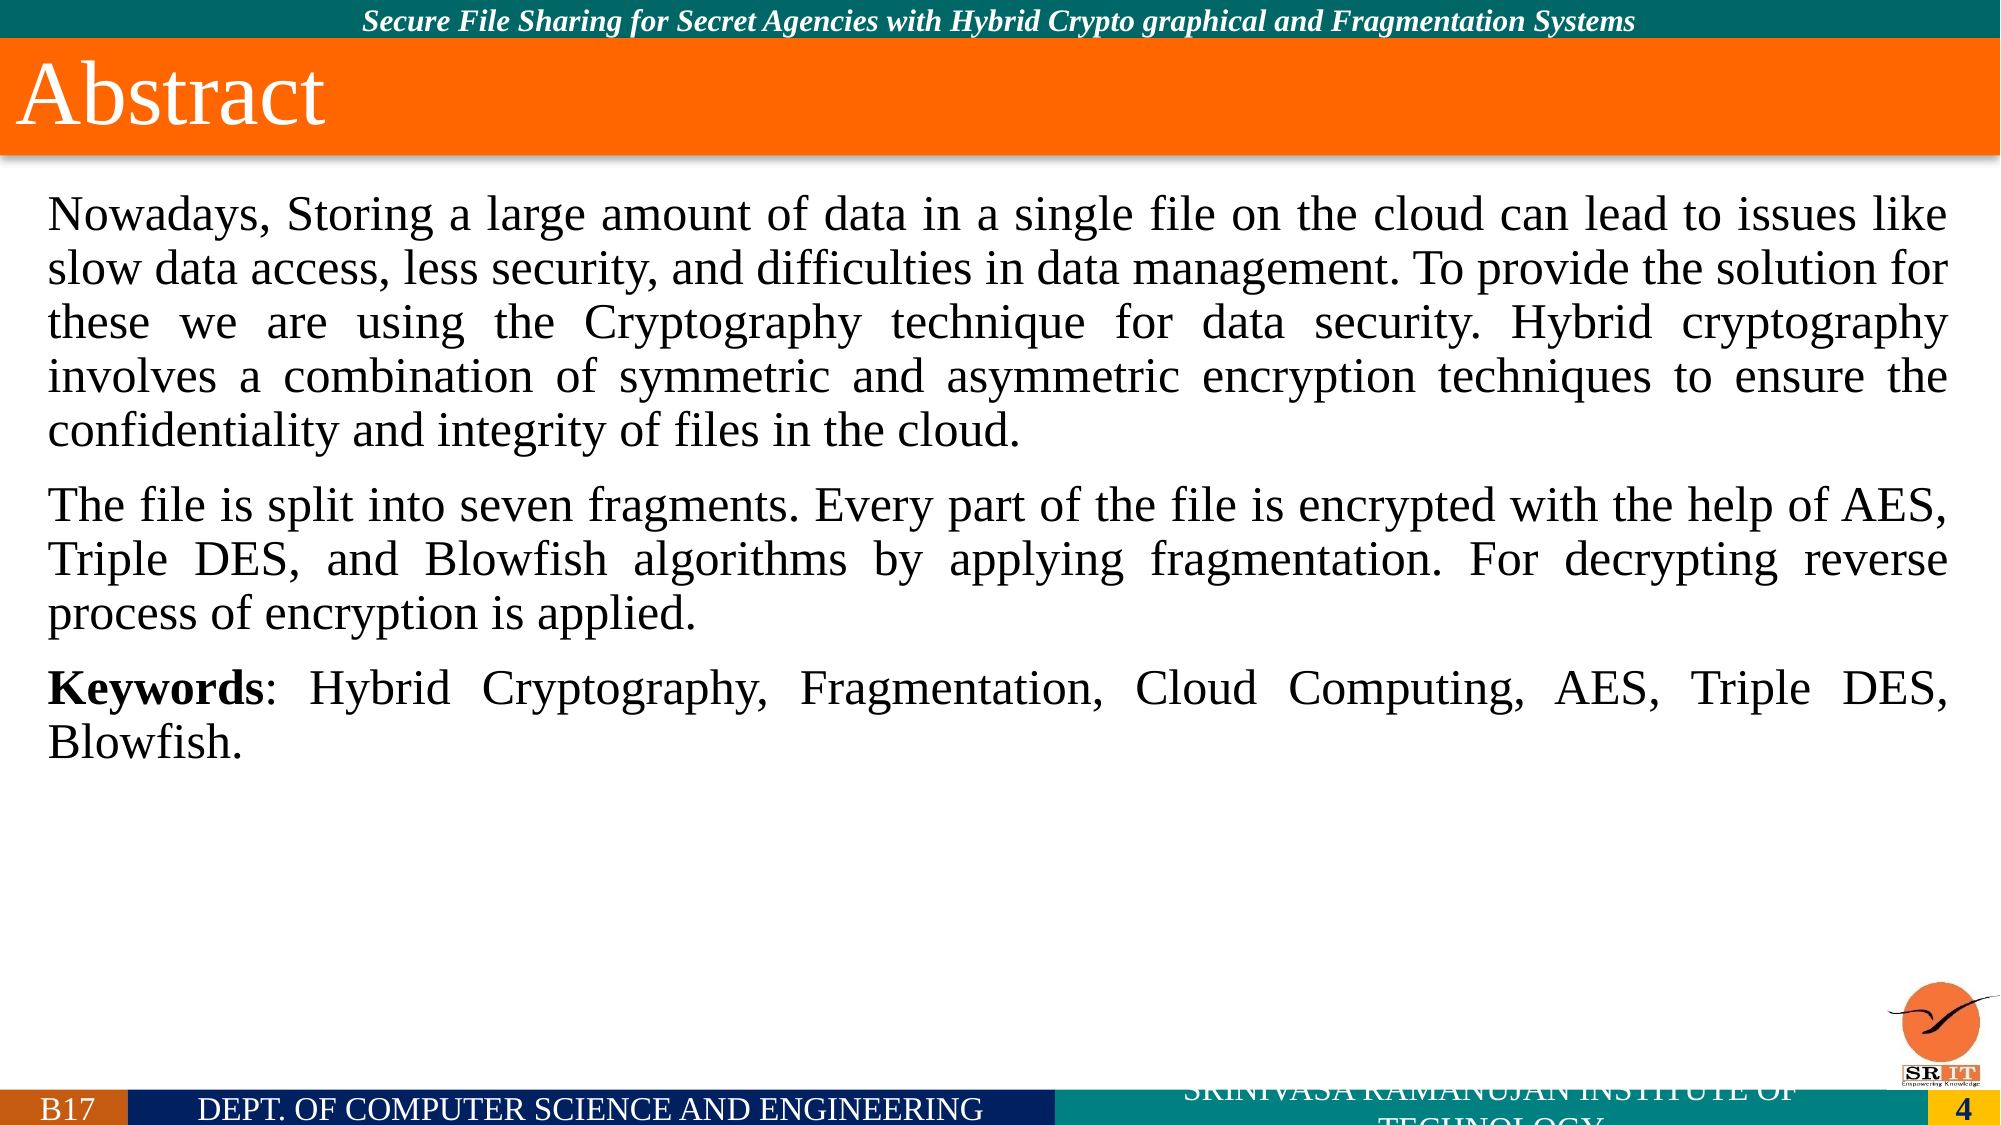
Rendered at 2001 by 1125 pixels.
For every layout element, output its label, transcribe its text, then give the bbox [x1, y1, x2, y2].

list Nowadays, Storing a large amount of data in a single file on the cloud can lead to issues like slow data access, less security, and difficulties in data management. To provide the solution for these we are using the Cryptography technique for data security. Hybrid cryptography involves a combination of symmetric and asymmetric encryption techniques to ensure the confidentiality and integrity of files in the cloud. The file is split into seven fragments. Every part of the file is encrypted with the help of AES, Triple DES, and Blowfish algorithms by applying fragmentation. For decrypting reverse process of encryption is applied. Keywords: Hybrid Cryptography, Fragmentation, Cloud Computing, AES, Triple DES, Blowfish. [32, 179, 1965, 1065]
title Abstract [0, 38, 2000, 156]
picture [1887, 977, 2000, 1090]
